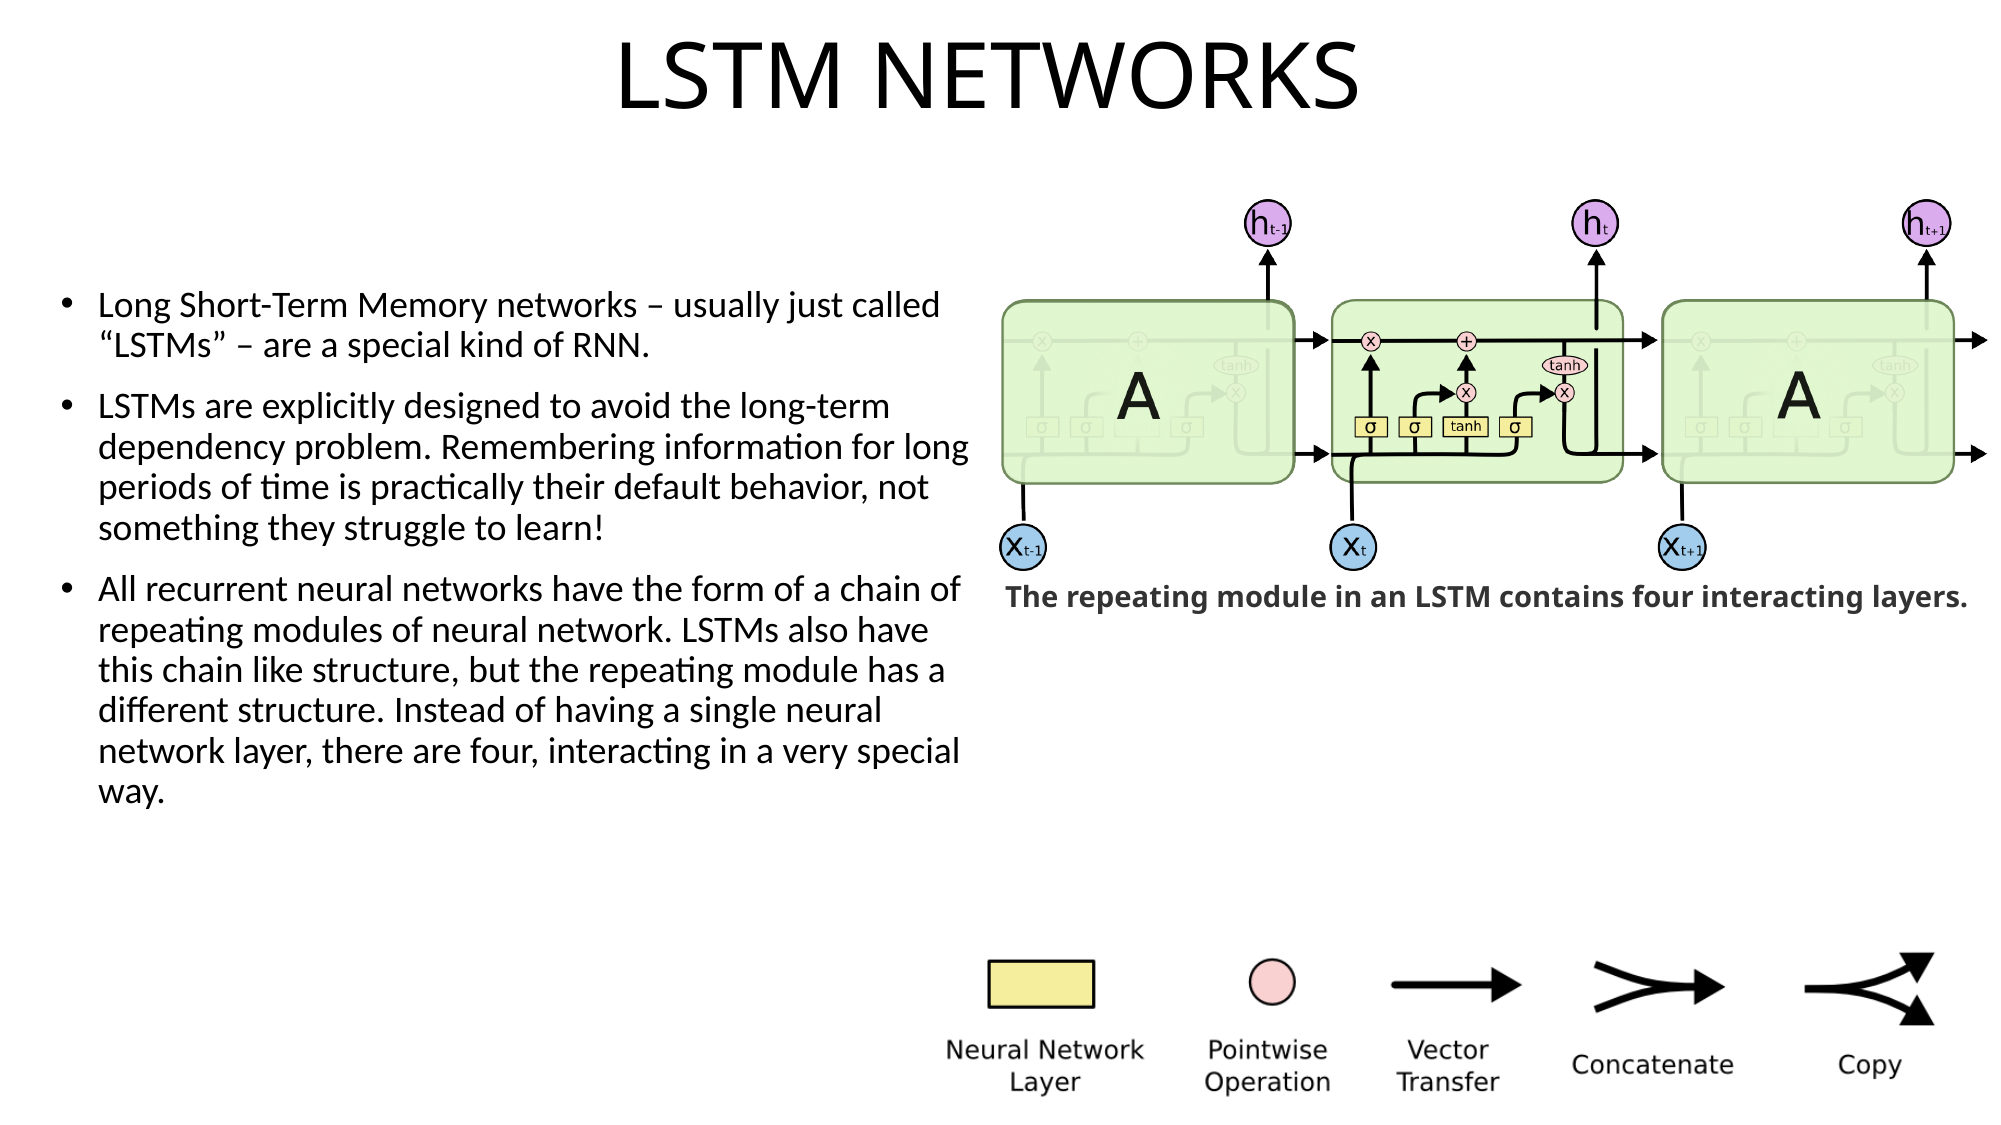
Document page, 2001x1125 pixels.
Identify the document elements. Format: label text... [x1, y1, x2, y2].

picture [920, 918, 1955, 1112]
picture [999, 199, 1988, 571]
text_box The repeating module in an LSTM contains four interacting layers. [987, 570, 1988, 691]
list Long Short-Term Memory networks – usually just called “LSTMs” – are a special kind of RNN. LSTMs are explicitly designed to avoid the long-term dependency problem. Remembering information for long periods of time is practically their default behavior, not something they struggle to learn! All recurrent neural networks have the form of a chain of repeating modules of neural network. LSTMs also have this chain like structure, but the repeating module has a different structure. Instead of having a single neural network layer, there are four, interacting in a very special way. [45, 277, 1000, 1021]
title LSTM NETWORKS [137, 0, 1863, 188]
